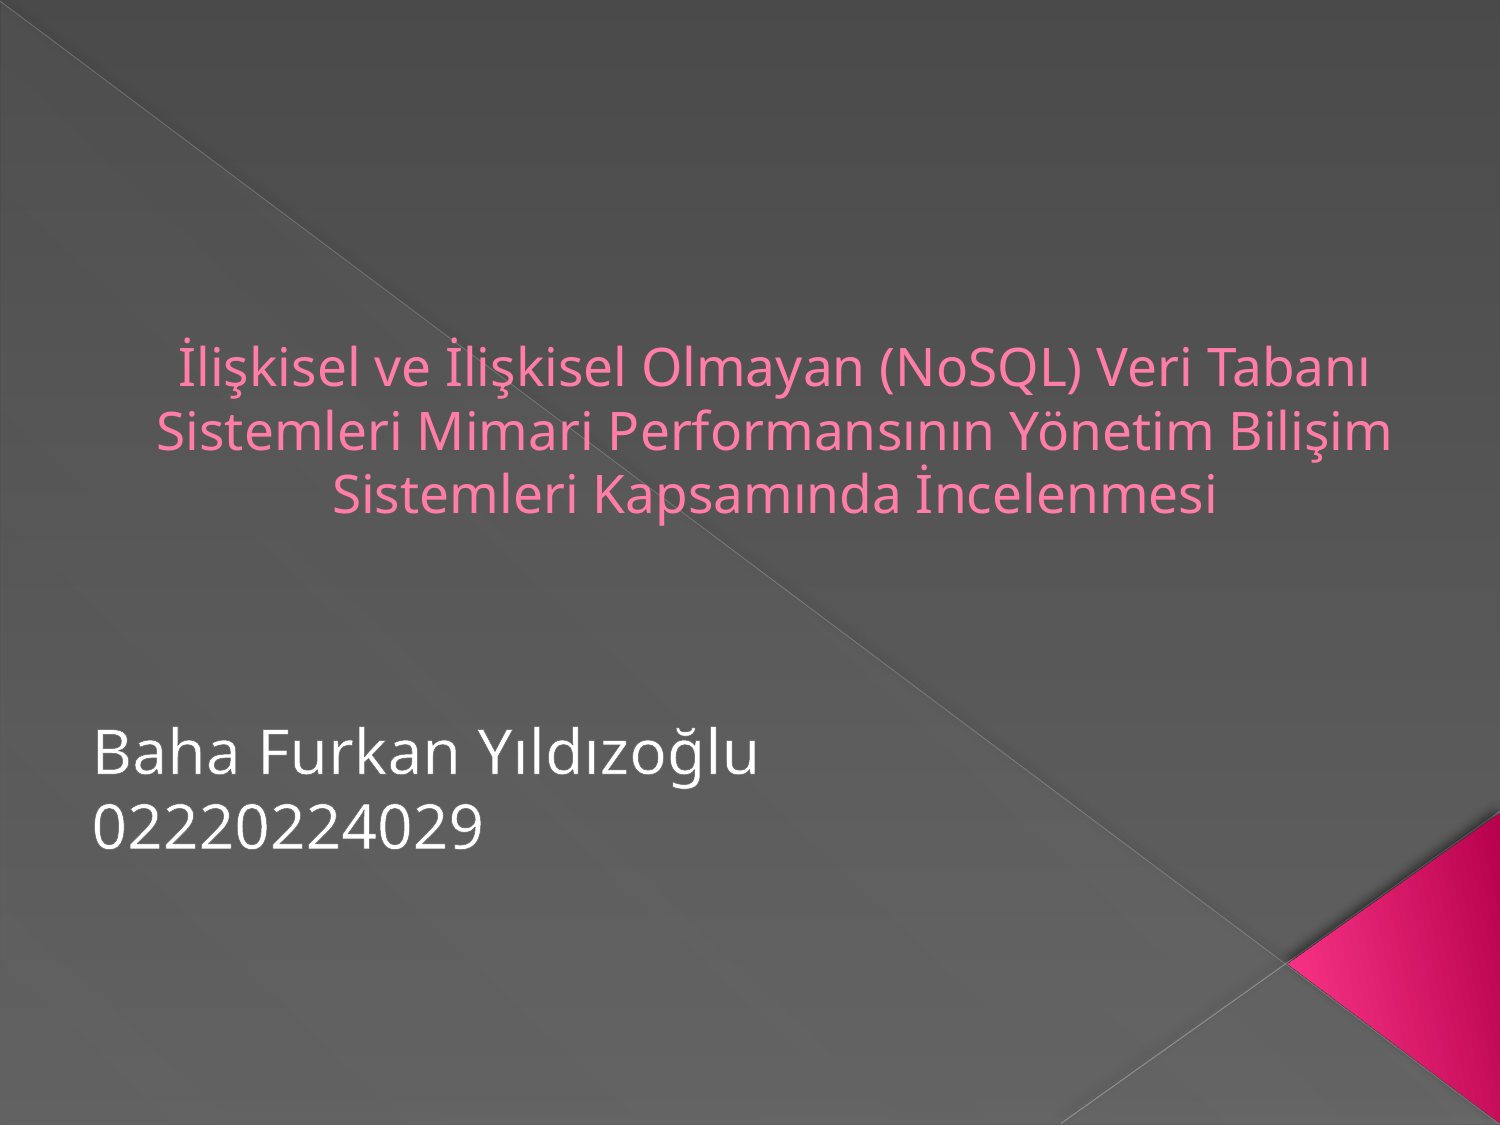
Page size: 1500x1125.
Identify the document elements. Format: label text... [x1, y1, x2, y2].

subtitle Baha Furkan Yıldızoğlu 02220224029 [76, 704, 1400, 992]
title İlişkisel ve İlişkisel Olmayan (NoSQL) Veri Tabanı Sistemleri Mimari Performansının Yönetim Bilişim Sistemleri Kapsamında İncelenmesi [88, 290, 1412, 532]
